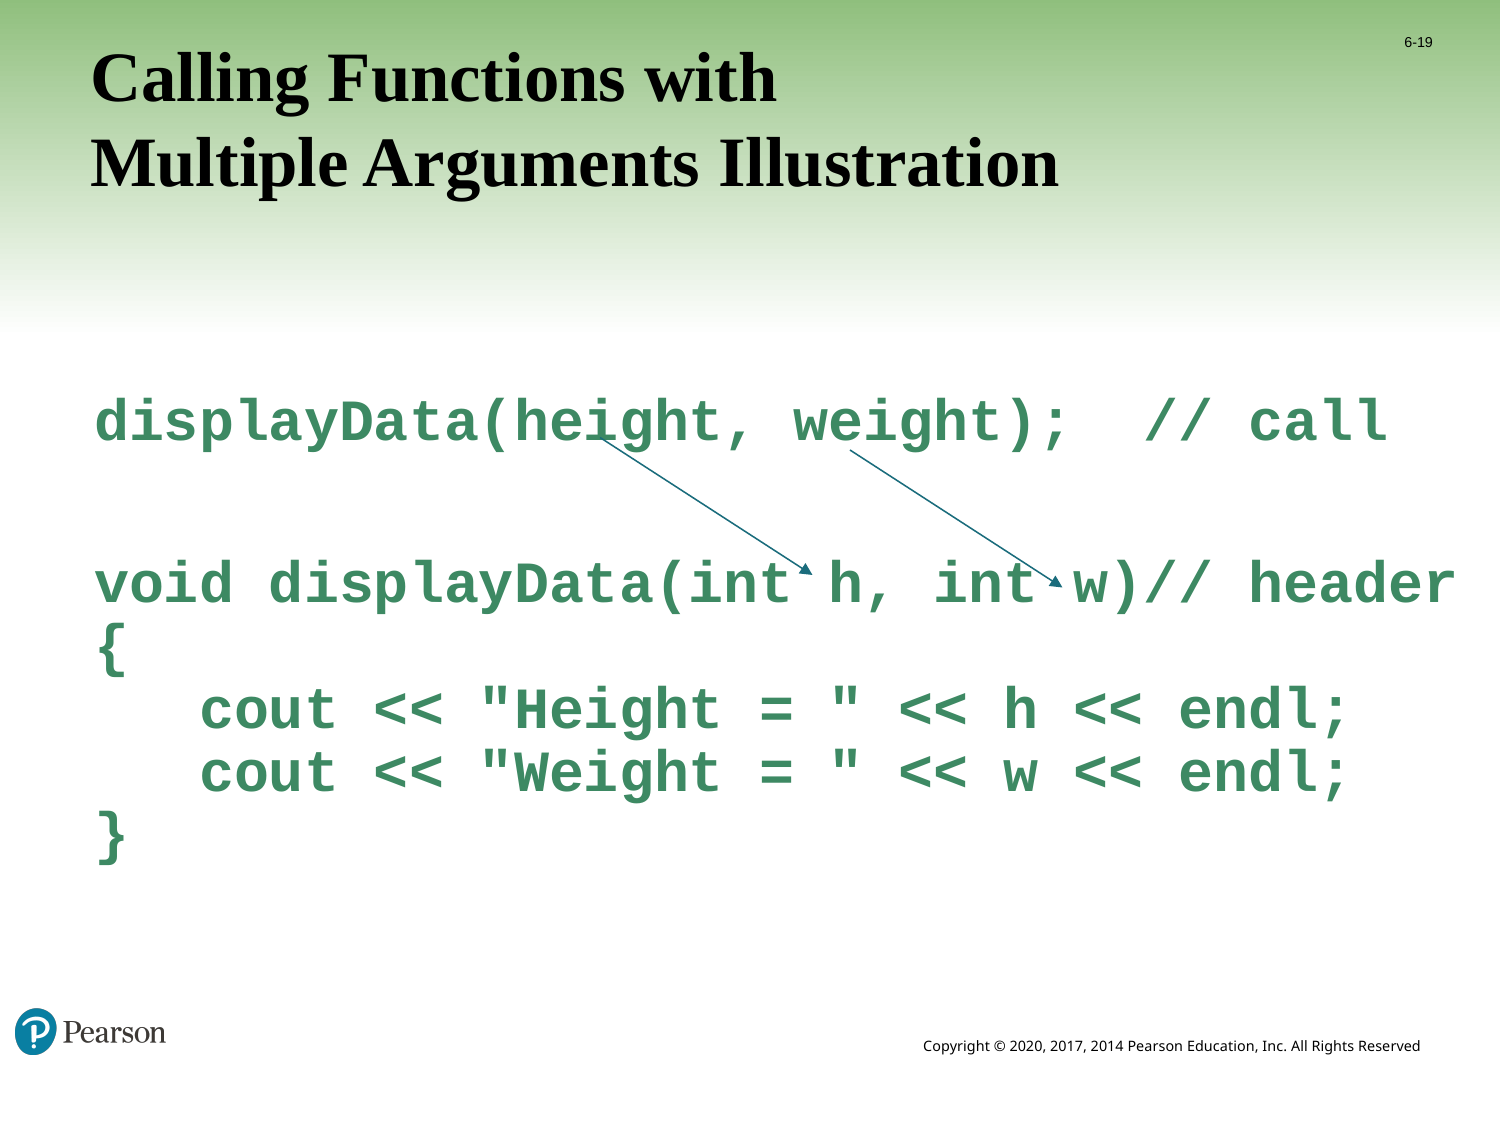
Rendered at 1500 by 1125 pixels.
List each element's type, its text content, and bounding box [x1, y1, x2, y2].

slide_number 6-19 [1389, 18, 1480, 49]
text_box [599, 437, 1063, 588]
picture [23, 1017, 49, 1042]
list displayData(height, weight); // call void displayData(int h, int w)// header { cout << "Height = " << h << endl; cout << "Weight = " << w << endl; } [62, 375, 1475, 950]
title Calling Functions with Multiple Arguments Illustration [75, 35, 1425, 216]
picture [41, 1008, 166, 1055]
picture [15, 1041, 26, 1055]
picture [15, 1008, 30, 1024]
